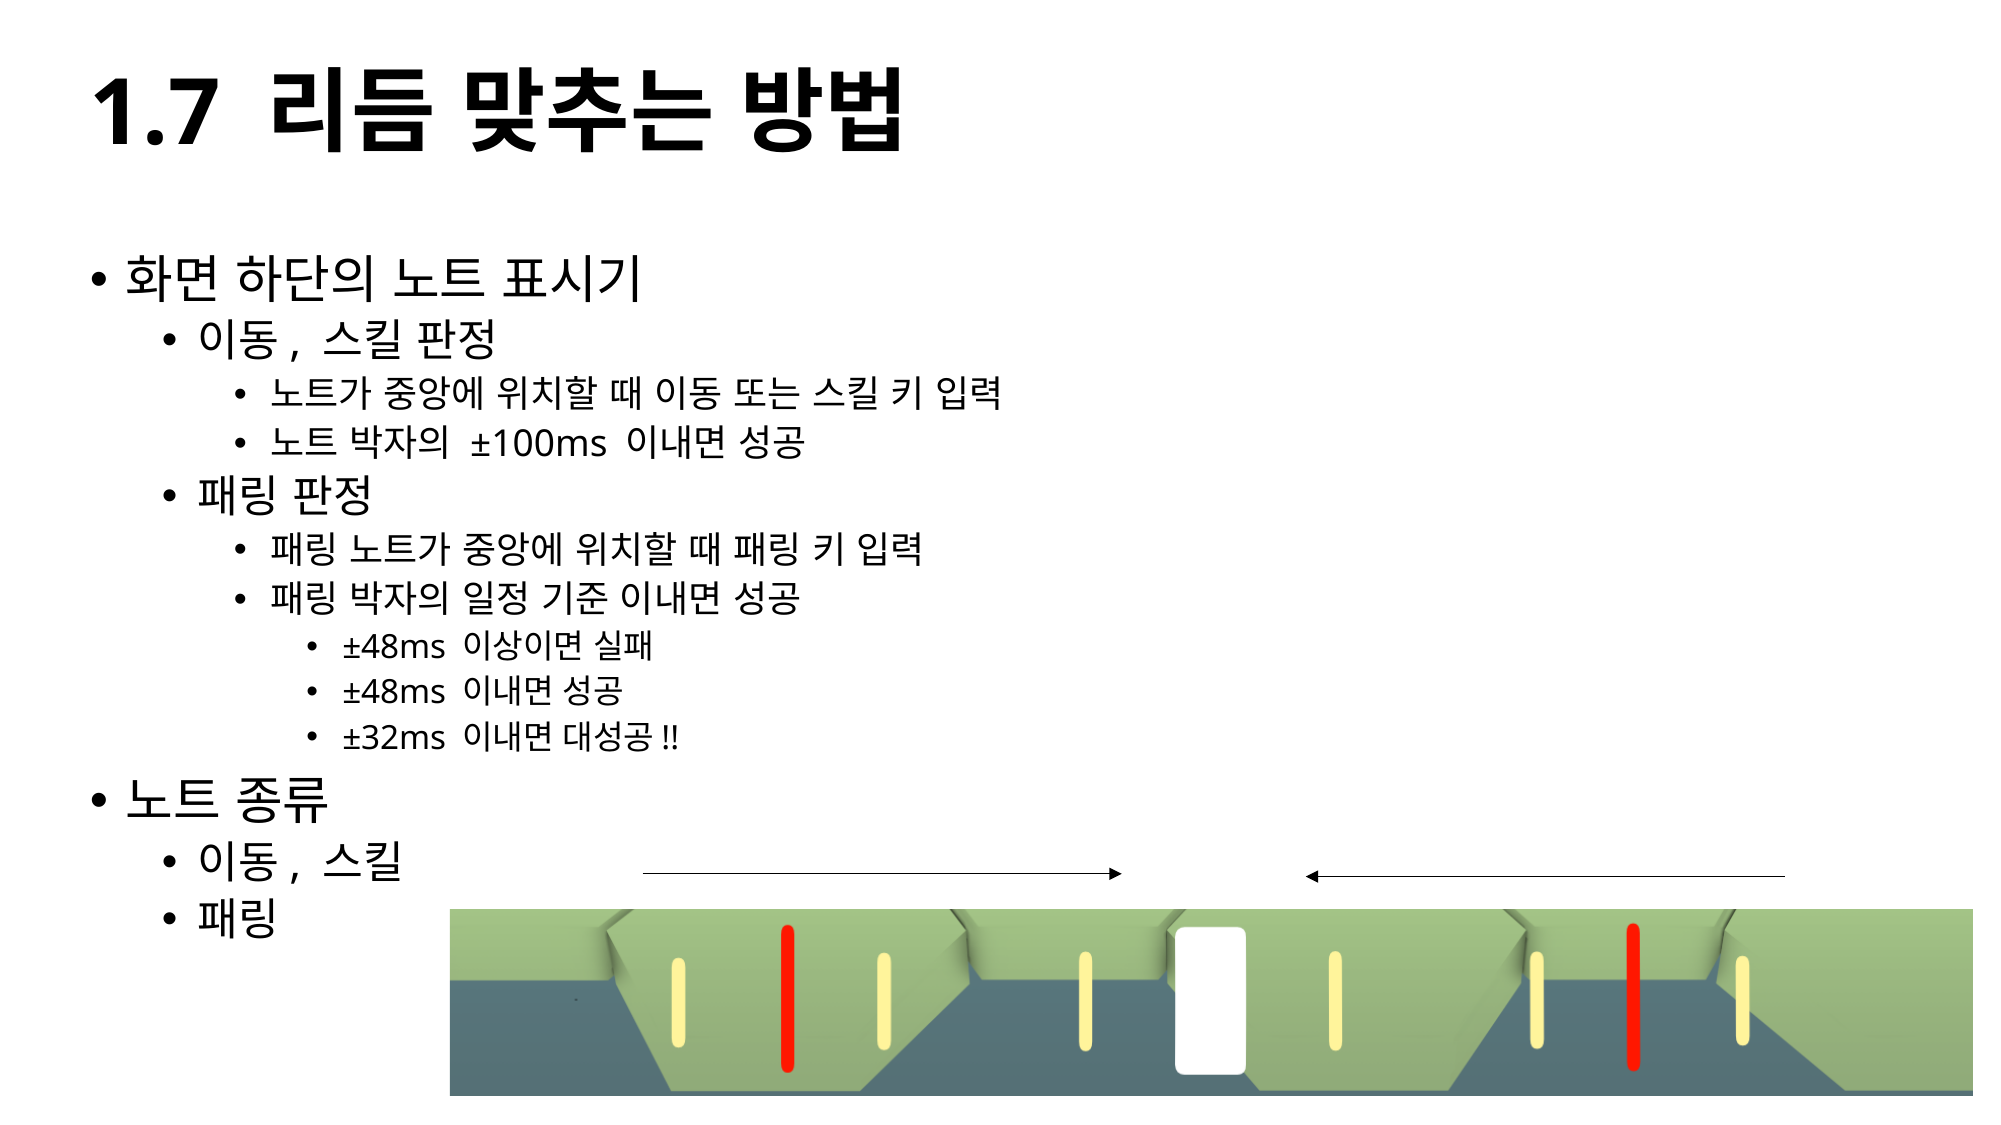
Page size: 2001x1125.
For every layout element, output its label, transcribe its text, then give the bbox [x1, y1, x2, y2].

list 화면 하단의 노트 표시기 이동, 스킬 판정 노트가 중앙에 위치할 때 이동 또는 스킬 키 입력 노트 박자의 ±100ms 이내면 성공 패링 판정 패링 노트가 중앙에 위치할 때 패링 키 입력 패링 박자의 일정 기준 이내면 성공 ±48ms 이상이면 실패 ±48ms 이내면 성공 ±32ms 이내면 대성공!! 노트 종류 이동, 스킬 패링 [74, 245, 1800, 960]
title 1.7 리듬 맞추는 방법 [74, 6, 1800, 224]
picture [449, 909, 1973, 1096]
